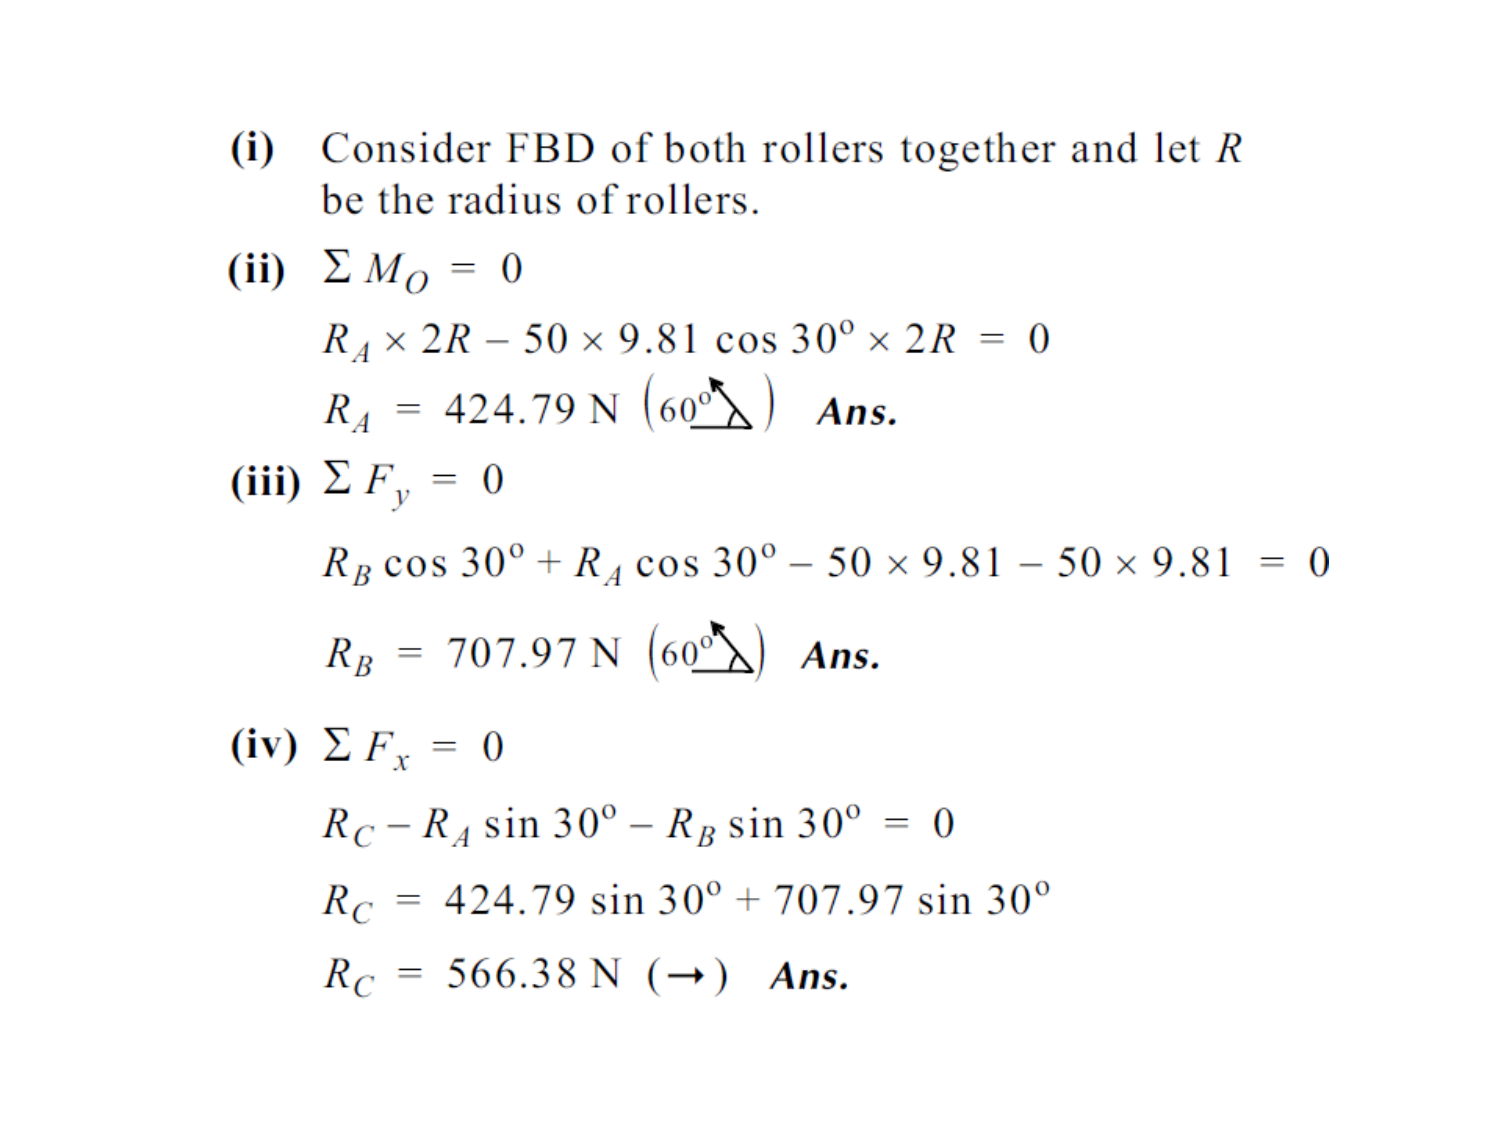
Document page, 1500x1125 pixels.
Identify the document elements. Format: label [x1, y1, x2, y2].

picture [171, 116, 1329, 1008]
